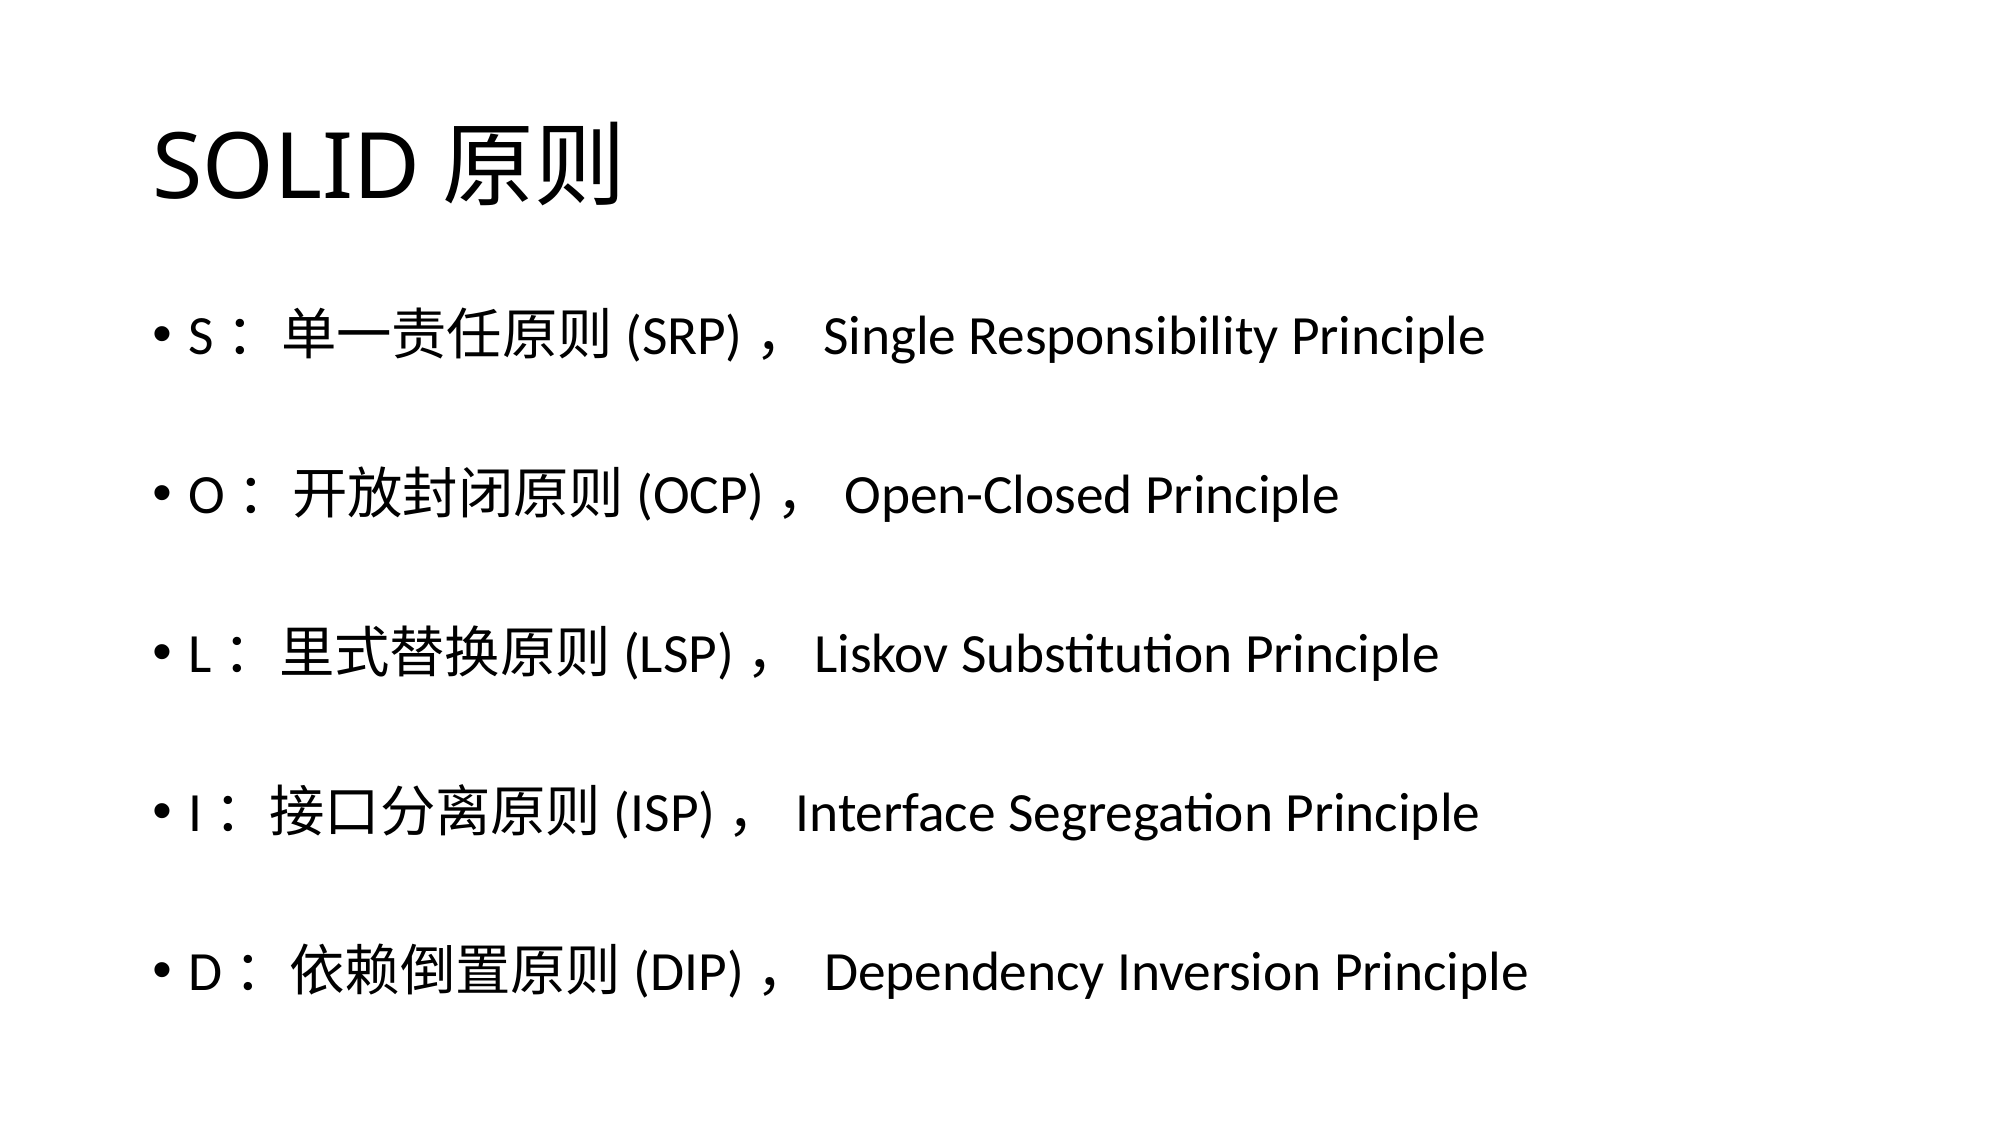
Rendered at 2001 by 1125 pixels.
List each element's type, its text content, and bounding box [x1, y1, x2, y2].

title SOLID原则 [137, 59, 1863, 278]
list S：单一责任原则(SRP)，Single Responsibility Principle O：开放封闭原则(OCP)，Open-Closed Principle L：里式替换原则(LSP)，Liskov Substitution Principle I：接口分离原则(ISP)，Interface Segregation Principle D：依赖倒置原则(DIP)，Dependency Inversion Principle [137, 299, 1863, 1014]
